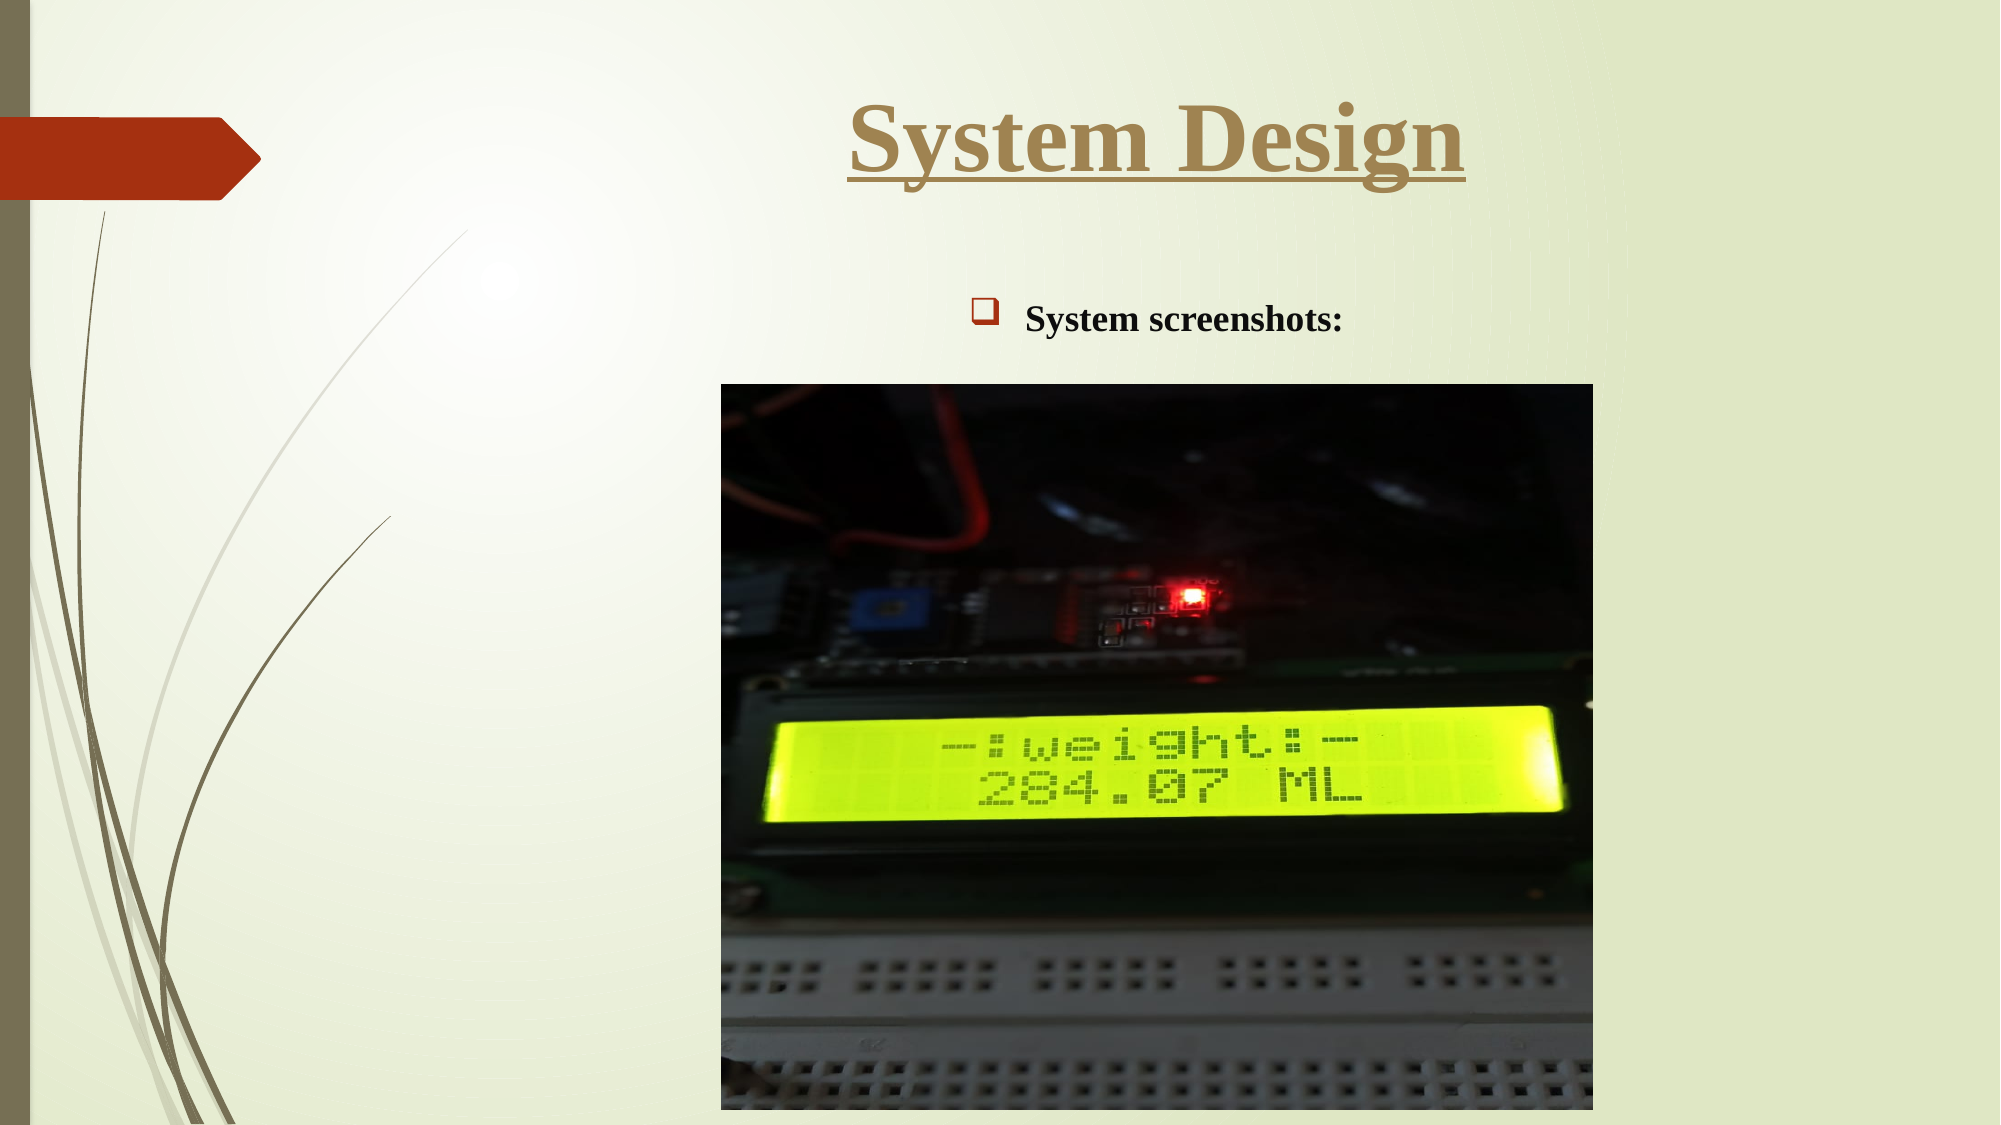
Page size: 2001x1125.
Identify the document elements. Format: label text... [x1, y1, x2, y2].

picture [720, 384, 1593, 1110]
title System Design [425, 63, 1888, 217]
list System screenshots: [425, 286, 1888, 1025]
